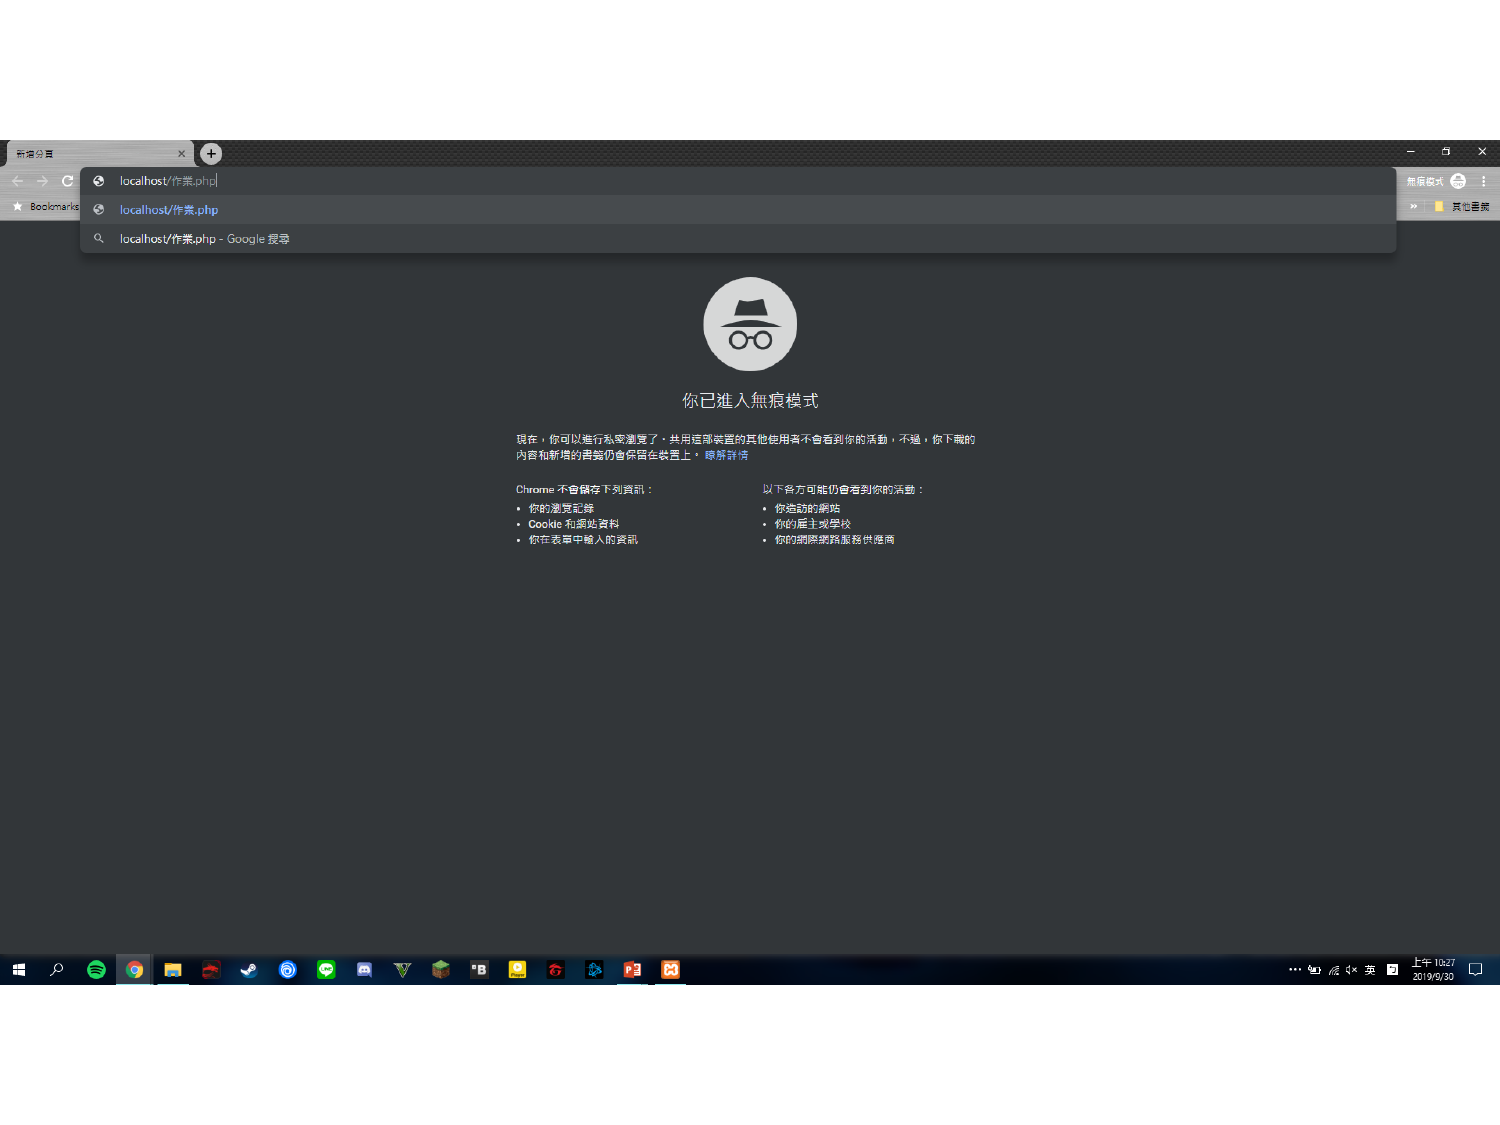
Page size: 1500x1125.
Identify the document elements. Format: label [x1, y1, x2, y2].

picture [0, 140, 1500, 985]
